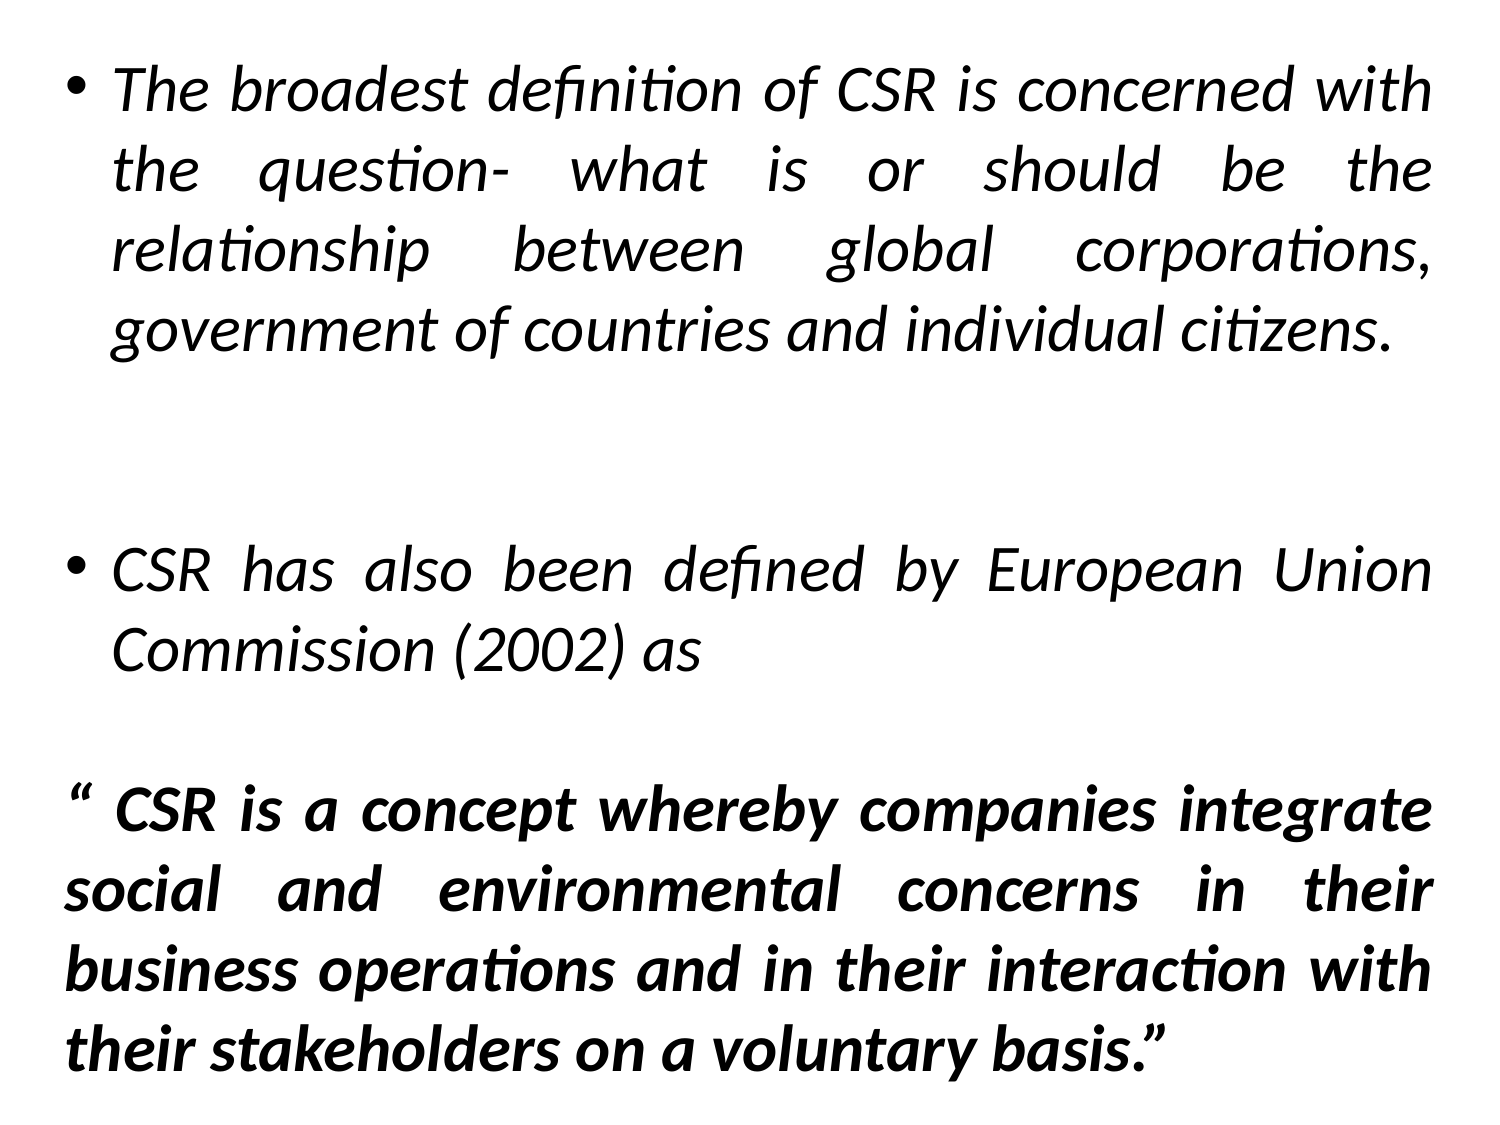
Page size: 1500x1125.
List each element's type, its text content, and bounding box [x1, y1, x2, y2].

text_box The broadest definition of CSR is concerned with the question- what is or should be the relationship between global corporations, government of countries and individual citizens. CSR has also been defined by European Union Commission (2002) as “ CSR is a concept whereby companies integrate social and environmental concerns in their business operations and in their interaction with their stakeholders on a voluntary basis.” [50, 37, 1450, 1092]
